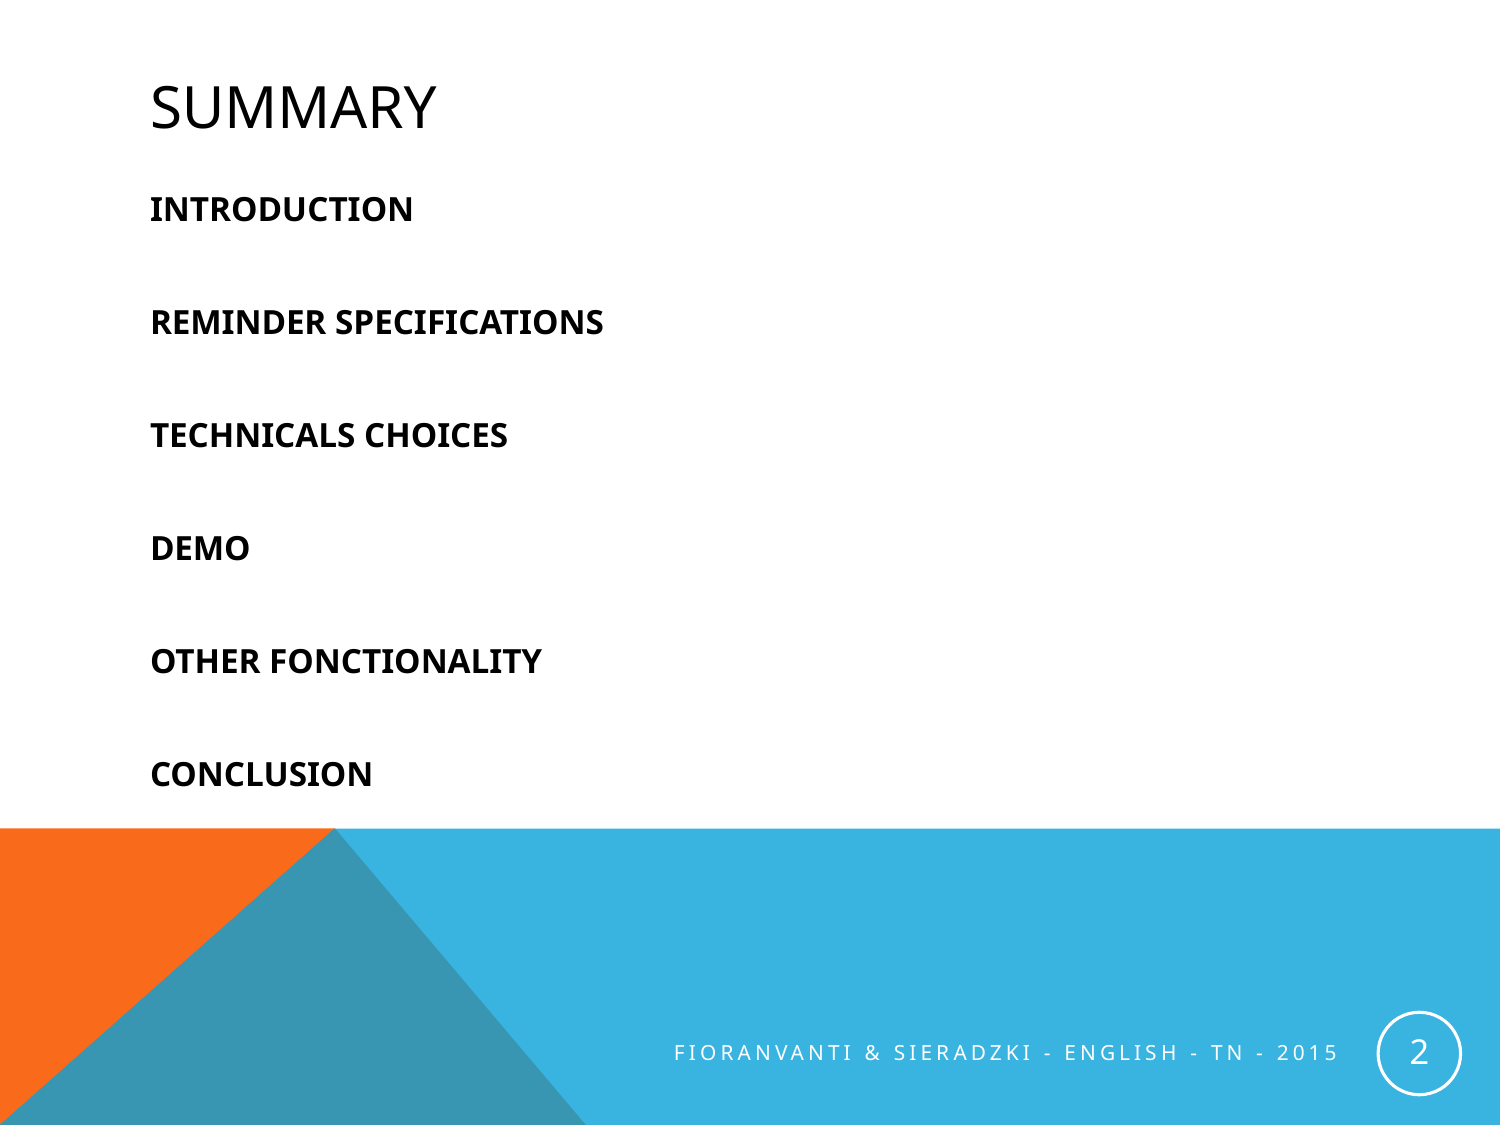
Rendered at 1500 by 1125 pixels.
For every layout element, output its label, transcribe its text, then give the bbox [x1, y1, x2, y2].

list INTRODUCTION REMINDER SPECIFICATIONS TECHNICALS CHOICES DEMO OTHER FONCTIONALITY CONCLUSION [135, 180, 1369, 823]
slide_number 2 [1376, 1010, 1463, 1097]
footer FIORANVANTI & SIERADZKI - ENGLISH - TN - 2015 [577, 1031, 1352, 1076]
title SUMMARY [135, 60, 1369, 150]
